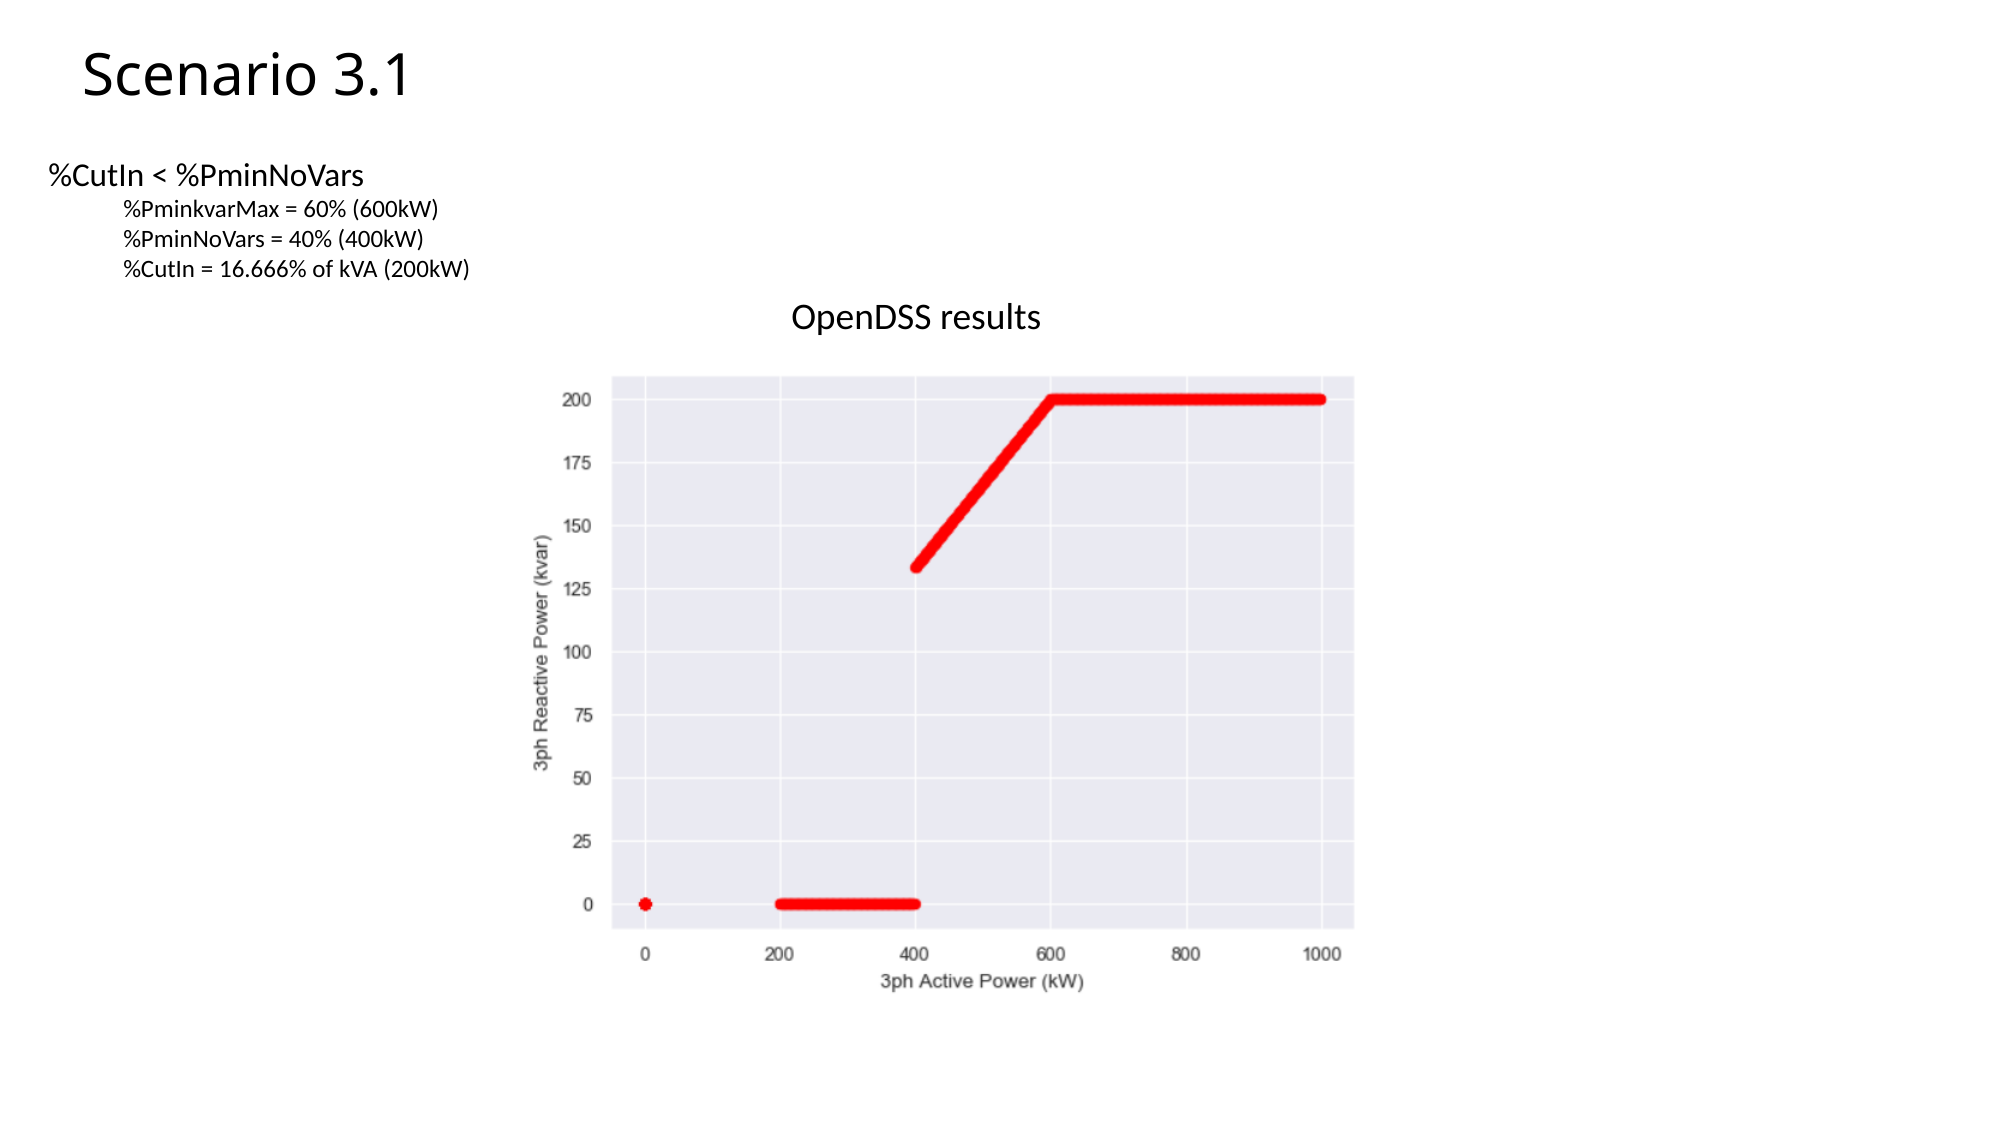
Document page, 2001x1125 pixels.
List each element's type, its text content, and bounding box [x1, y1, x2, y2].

text_box %CutIn < %PminNoVars %PminkvarMax = 60% (600kW) %PminNoVars = 40% (400kW) %CutIn = 16.666% of kVA (200kW) [33, 145, 1034, 290]
picture [524, 356, 1369, 1009]
title Scenario 3.1 [67, 0, 1966, 157]
text_box OpenDSS results [776, 284, 1687, 345]
